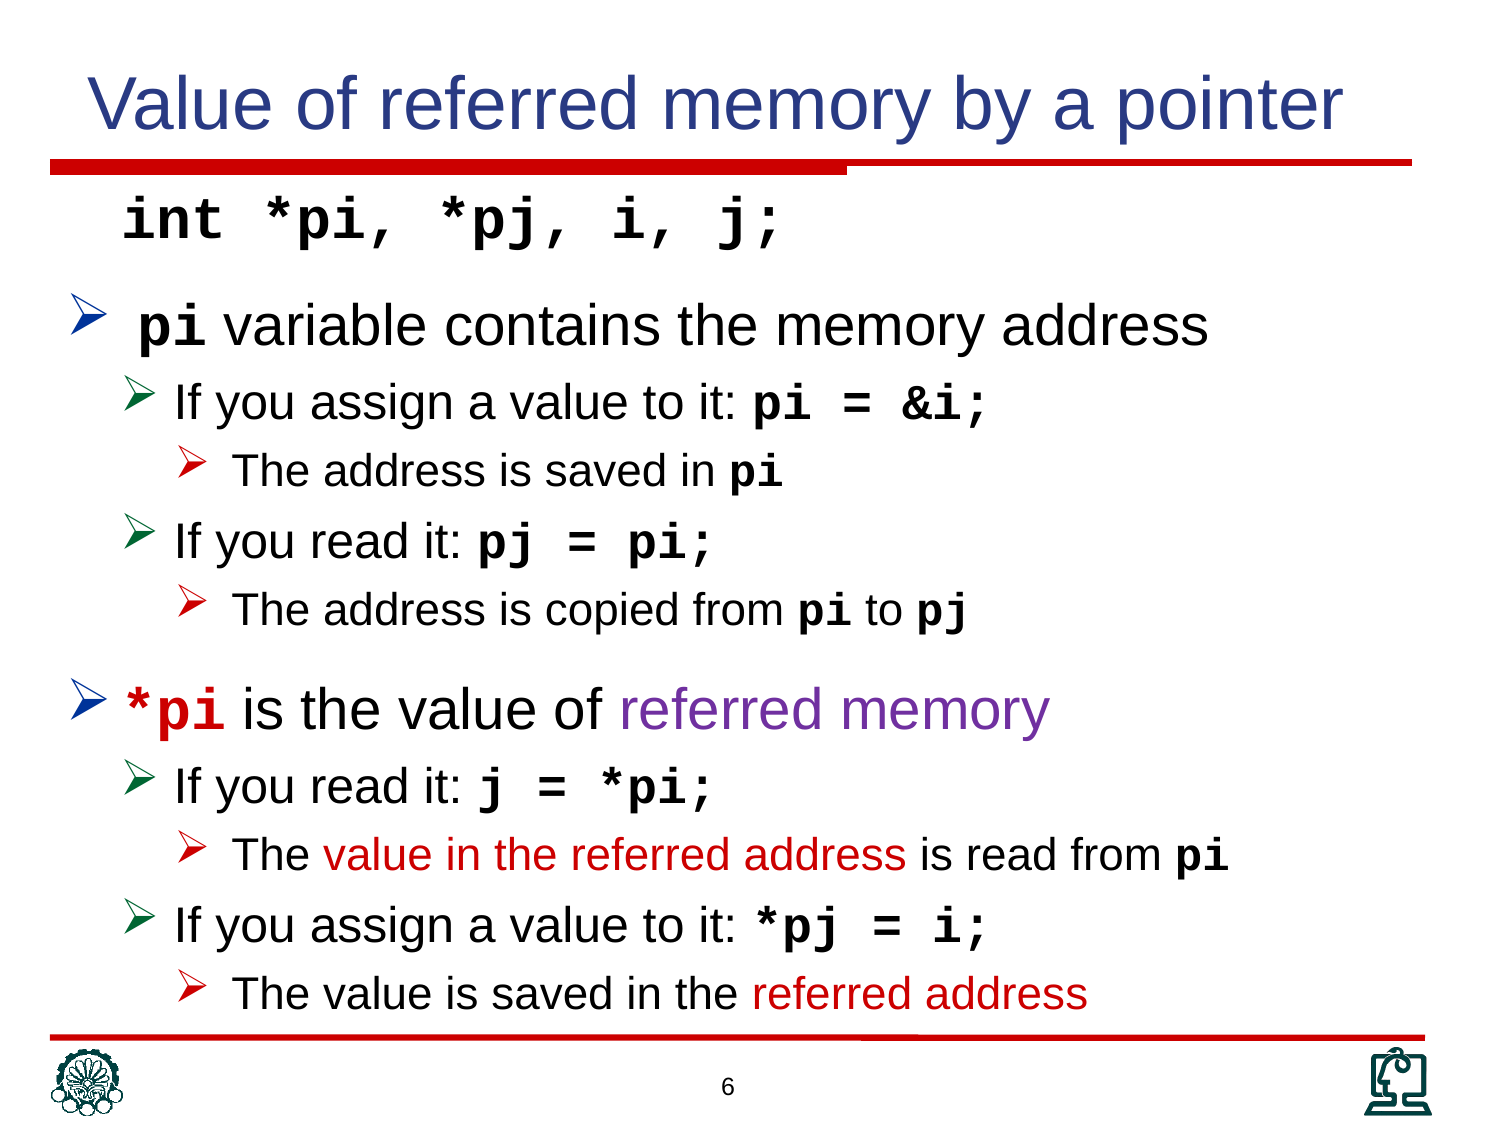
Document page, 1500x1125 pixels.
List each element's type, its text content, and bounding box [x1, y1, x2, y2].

text_box 6 [650, 1062, 750, 1103]
picture [50, 1047, 125, 1118]
text_box int *pi, *pj, i, j; pi variable contains the memory address If you assign a value to it: pi = &i; The address is saved in pi If you read it: pj = pi; The address is copied from pi to pj *pi is the value of referred memory If you read it: j = *pi; The value in the referred address is read from pi If you assign a value to it: *pj = i; The value is saved in the referred address [50, 172, 1425, 1041]
text_box Value of referred memory by a pointer [73, 26, 1374, 152]
picture [1362, 1045, 1438, 1119]
